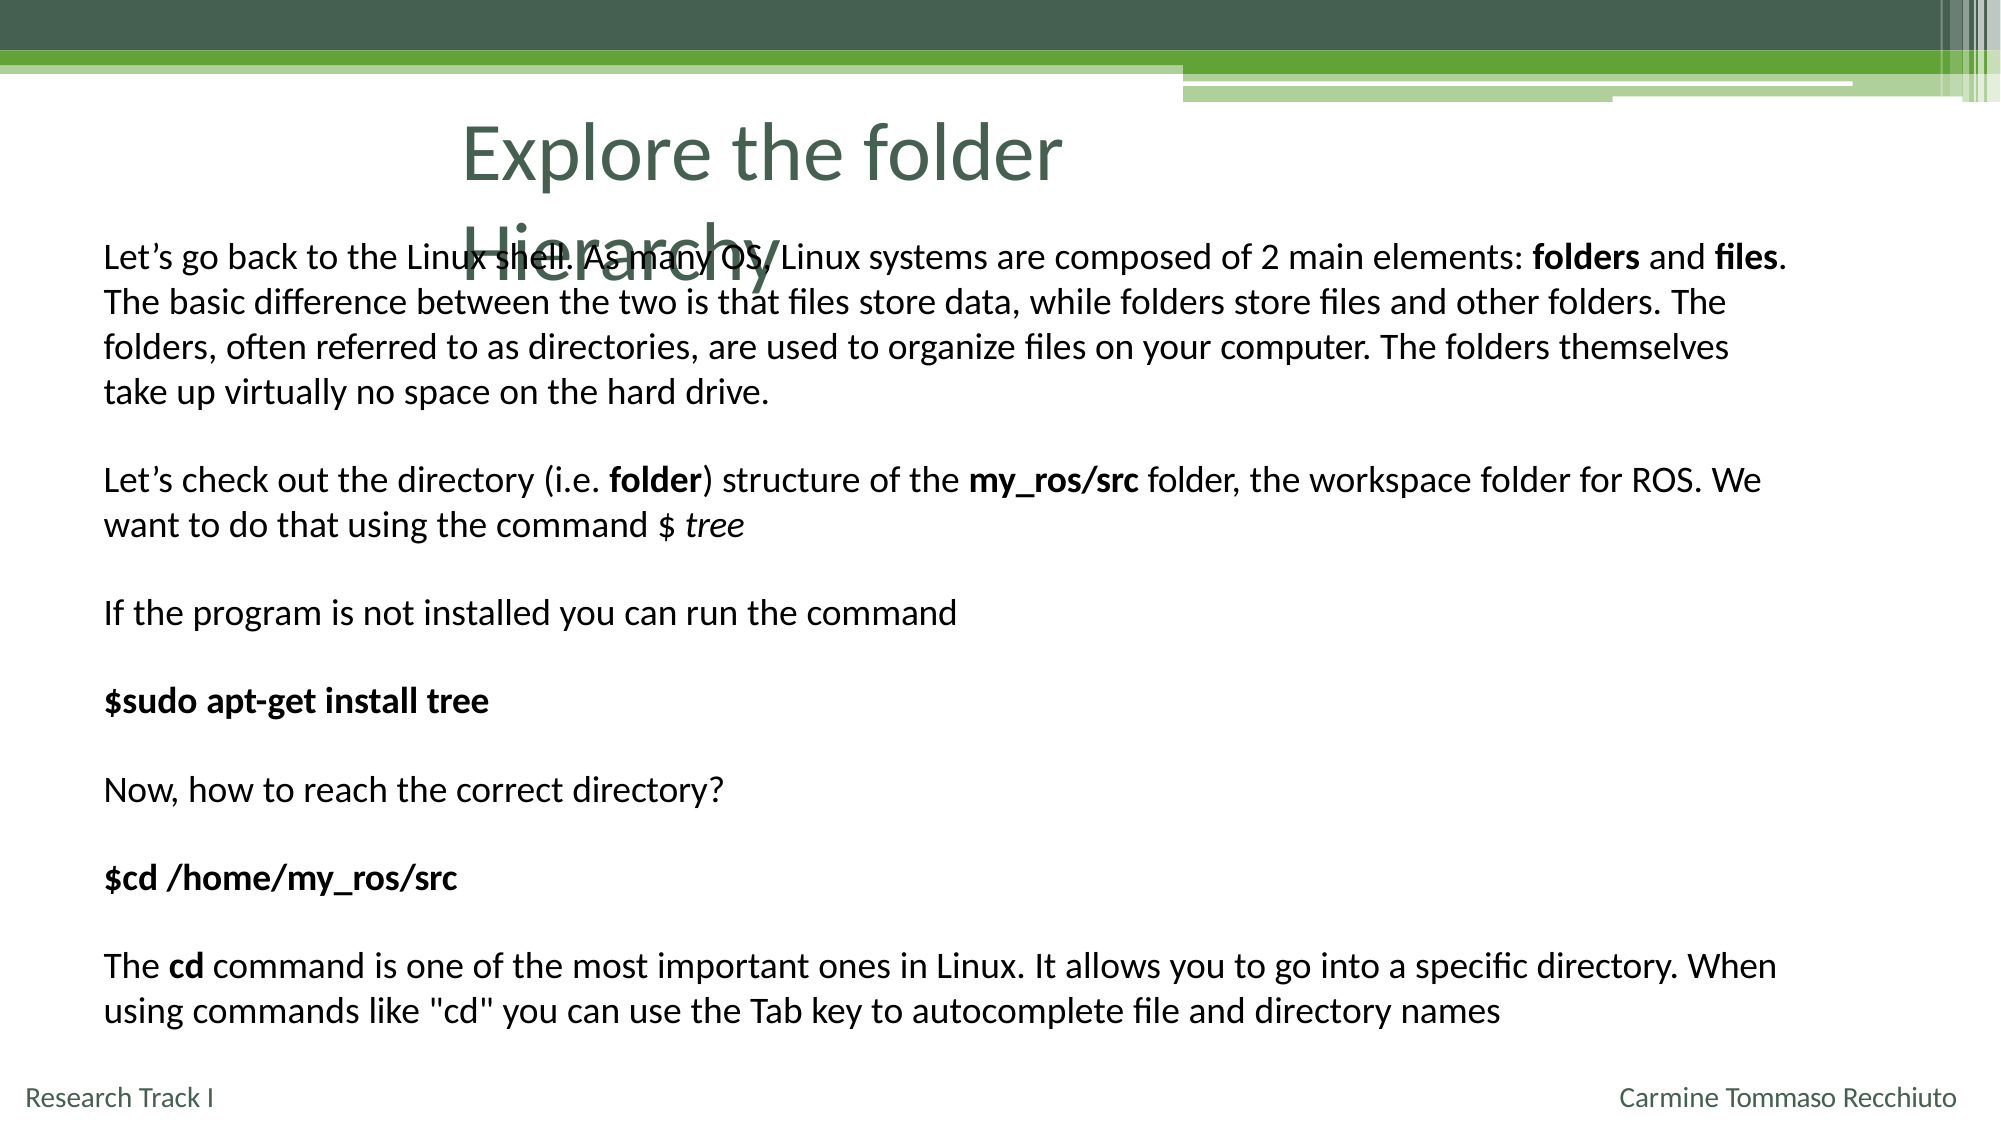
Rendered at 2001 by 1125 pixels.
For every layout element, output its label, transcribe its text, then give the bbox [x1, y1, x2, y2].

text_box Let’s go back to the Linux shell. As many OS, Linux systems are composed of 2 main elements: folders and files. The basic difference between the two is that files store data, while folders store files and other folders. The folders, often referred to as directories, are used to organize files on your computer. The folders themselves take up virtually no space on the hard drive. Let’s check out the directory (i.e. folder) structure of the my_ros/src folder, the workspace folder for ROS. We want to do that using the command $ tree If the program is not installed you can run the command $sudo apt-get install tree Now, how to reach the correct directory? $cd /home/my_ros/src The cd command is one of the most important ones in Linux. It allows you to go into a specific directory. When using commands like "cd" you can use the Tab key to autocomplete file and directory names [101, 230, 1790, 1031]
slide_number Research Track I [23, 1083, 383, 1125]
footer Carmine Tommaso Recchiuto [1617, 1083, 1964, 1125]
title Explore the folder Hierarchy [459, 95, 1404, 230]
